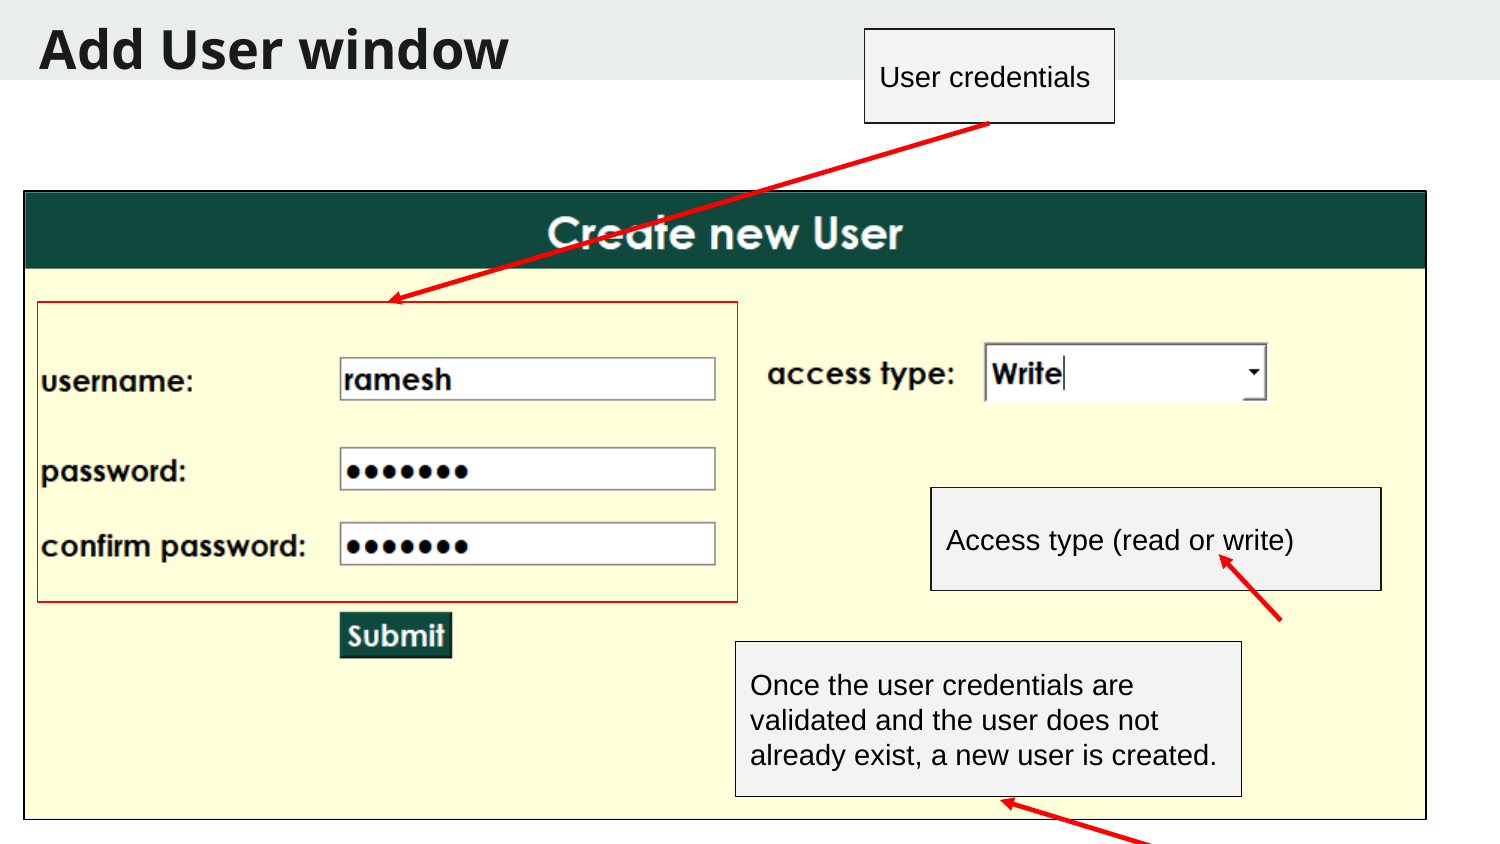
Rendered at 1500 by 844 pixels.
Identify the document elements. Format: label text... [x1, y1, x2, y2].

text_box Add User window [24, 0, 626, 94]
picture [24, 191, 1426, 819]
text_box User credentials [864, 29, 1115, 124]
